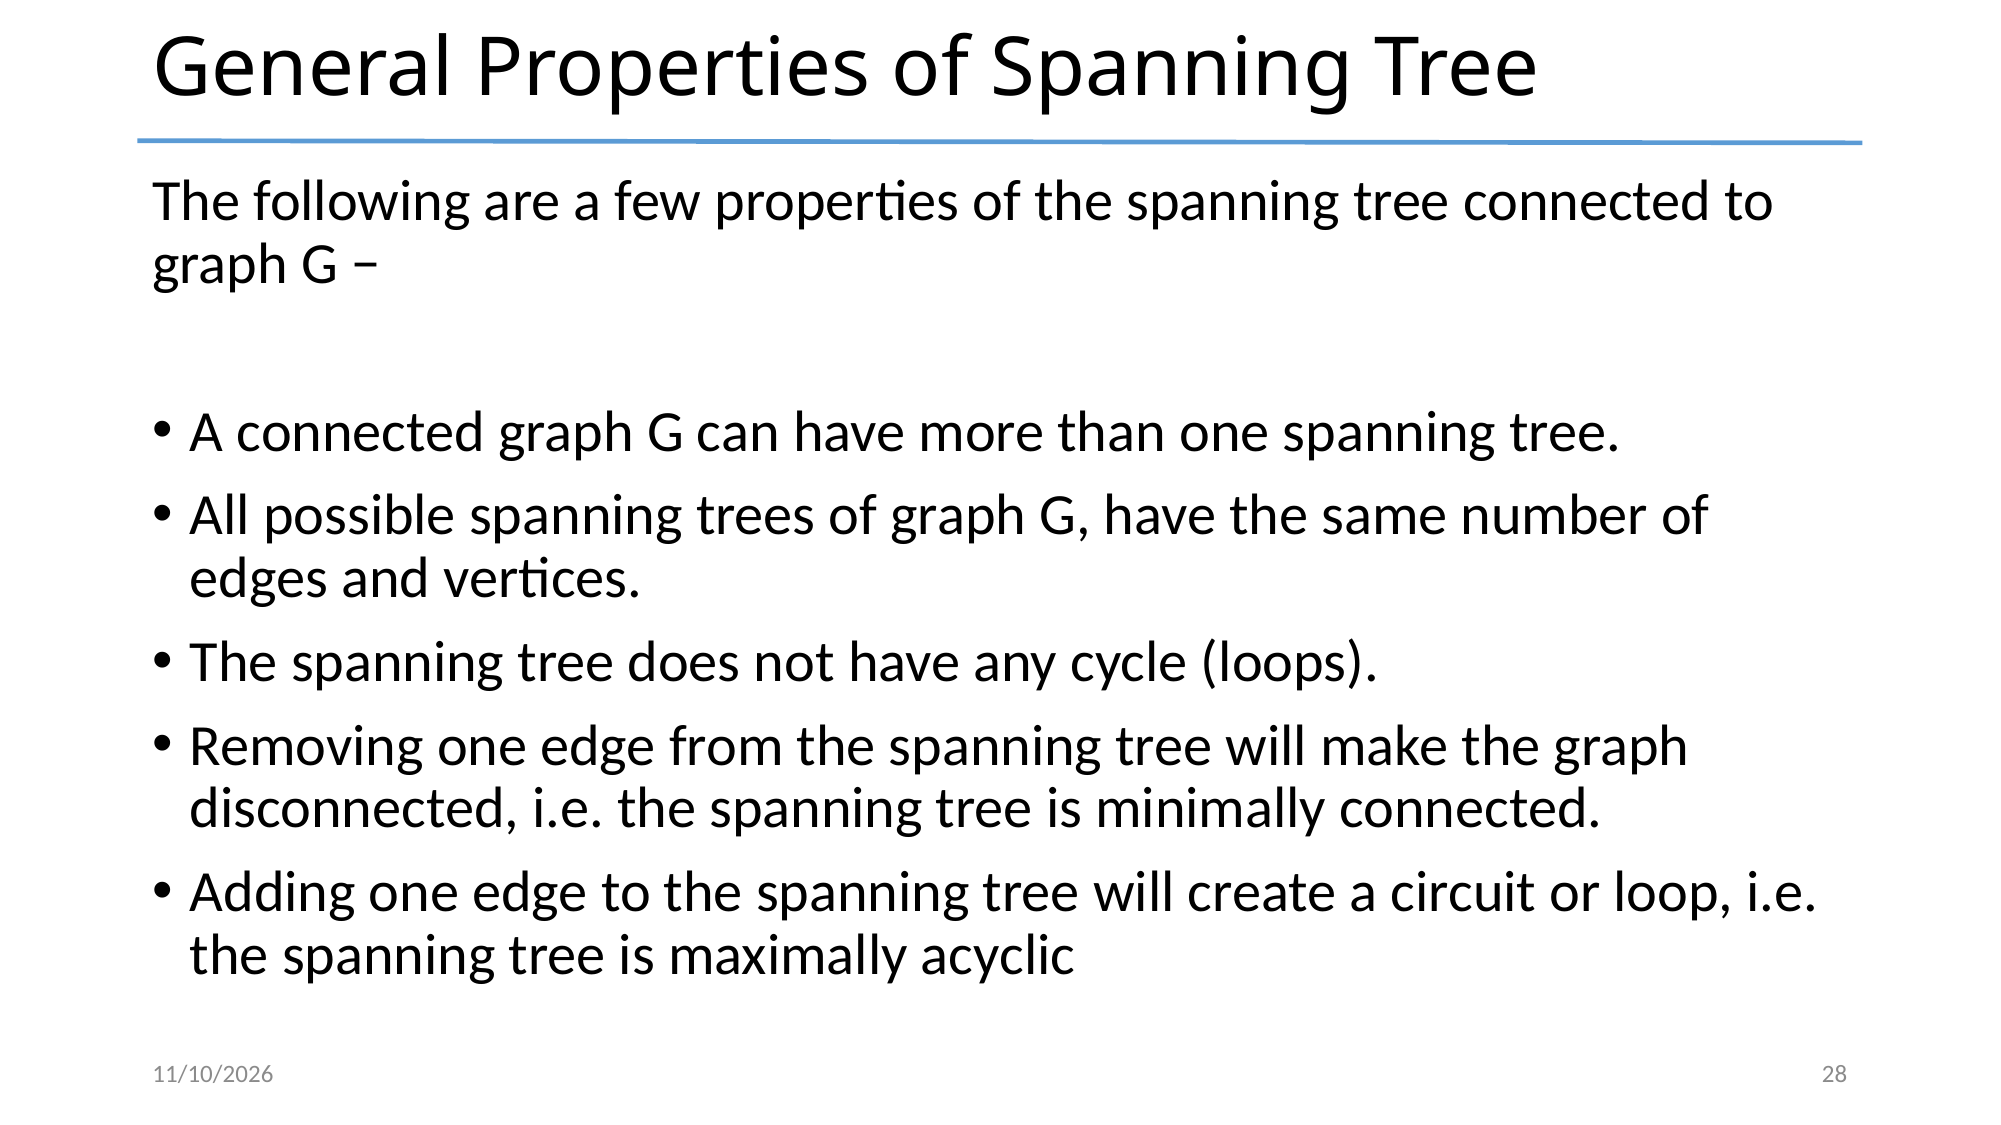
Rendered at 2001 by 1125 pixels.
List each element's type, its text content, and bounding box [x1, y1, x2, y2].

list The following are a few properties of the spanning tree connected to graph G − A connected graph G can have more than one spanning tree. All possible spanning trees of graph G, have the same number of edges and vertices. The spanning tree does not have any cycle (loops). Removing one edge from the spanning tree will make the graph disconnected, i.e. the spanning tree is minimally connected. Adding one edge to the spanning tree will create a circuit or loop, i.e. the spanning tree is maximally acyclic [137, 163, 1863, 1000]
slide_number 28 [1412, 1042, 1863, 1103]
title General Properties of Spanning Tree [137, 16, 1863, 121]
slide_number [137, 1042, 588, 1103]
